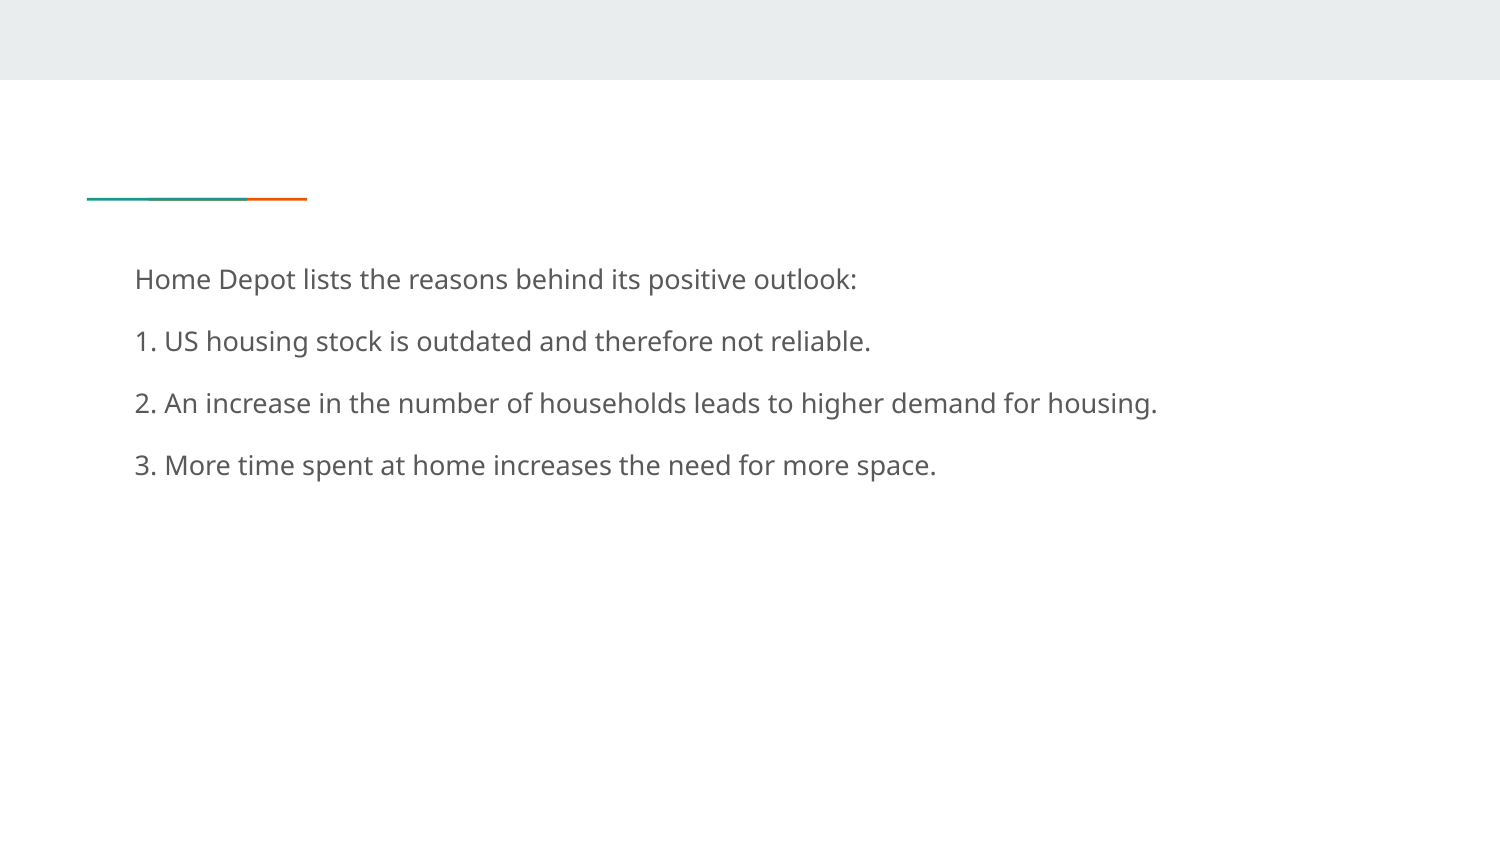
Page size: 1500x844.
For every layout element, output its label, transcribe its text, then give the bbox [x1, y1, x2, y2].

list Home Depot lists the reasons behind its positive outlook: 1. US housing stock is outdated and therefore not reliable. 2. An increase in the number of households leads to higher demand for housing. 3. More time spent at home increases the need for more space. [119, 242, 1381, 712]
